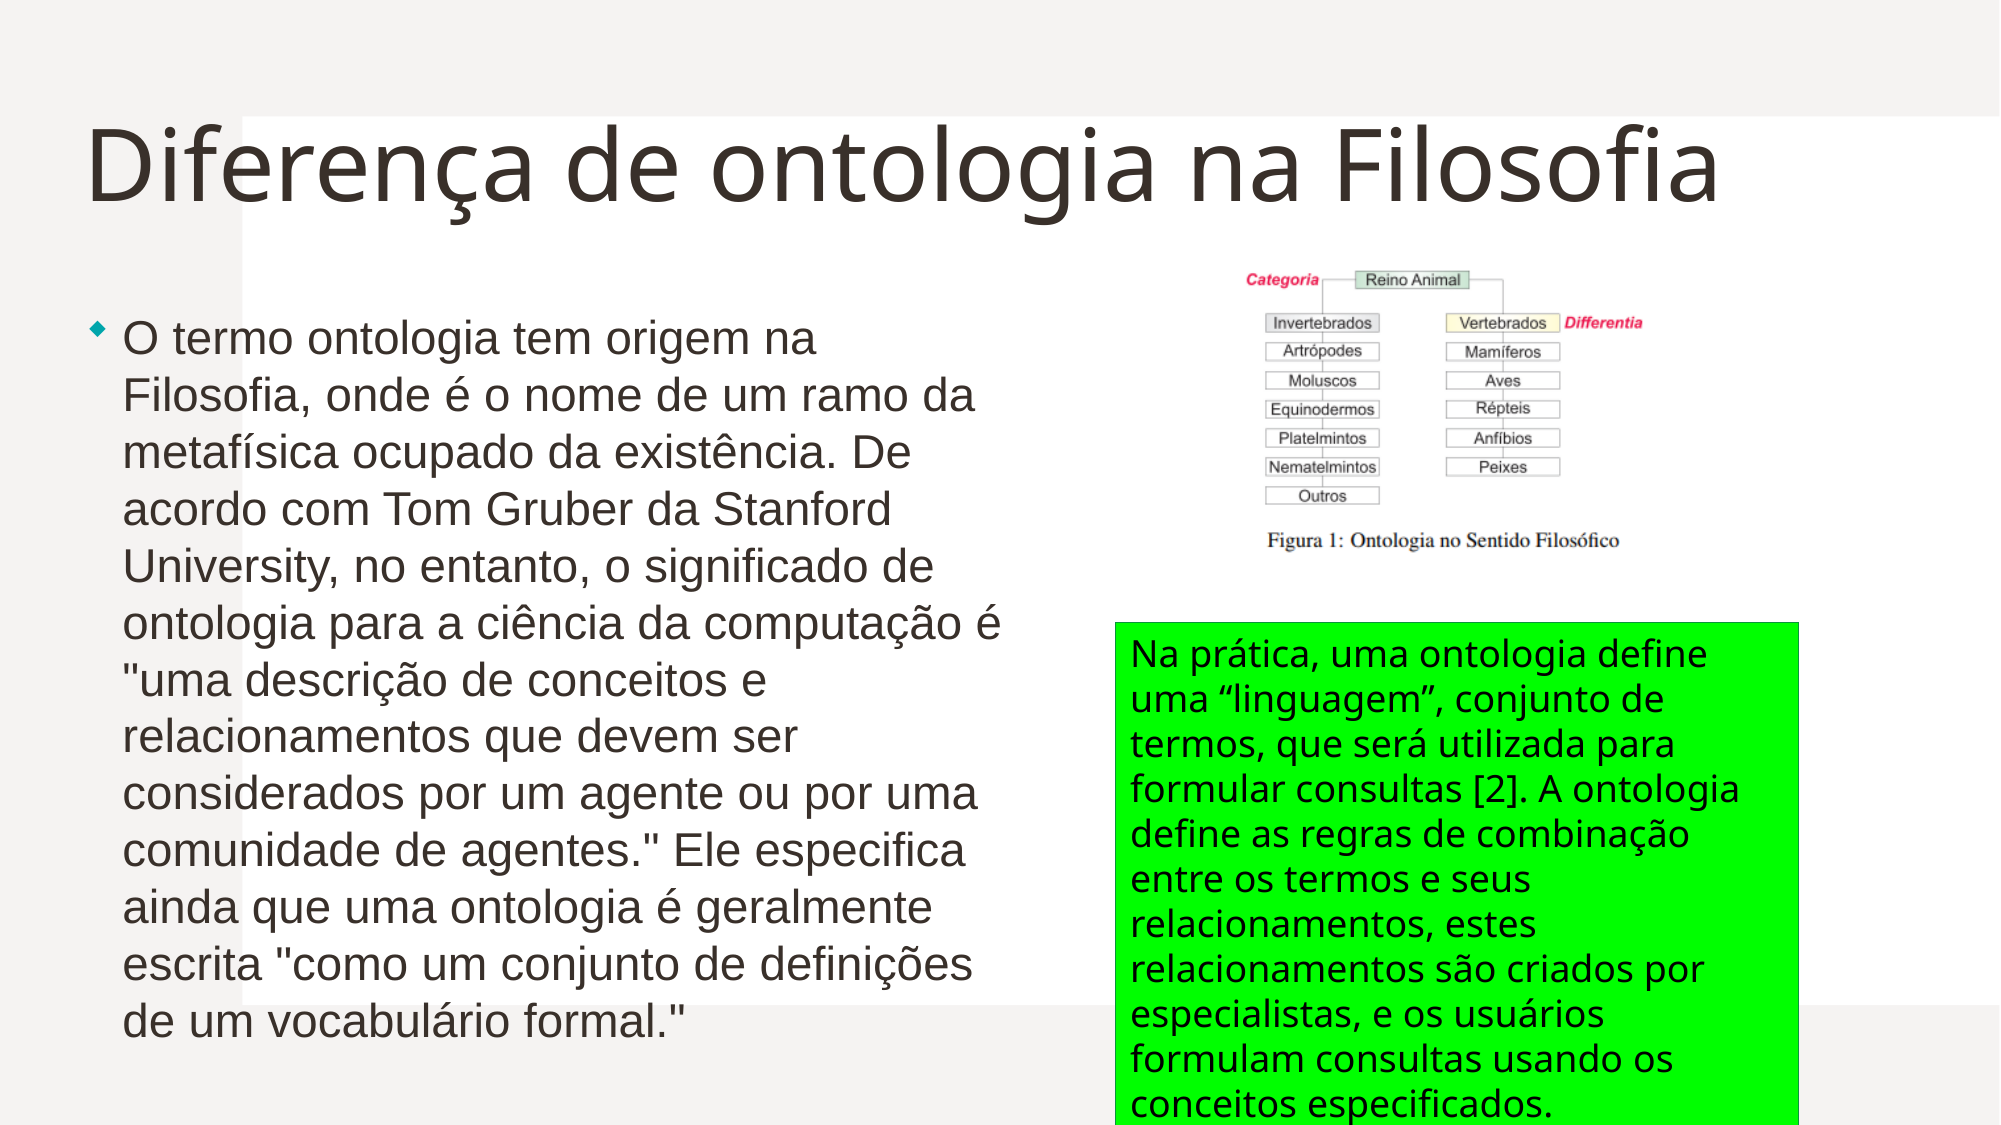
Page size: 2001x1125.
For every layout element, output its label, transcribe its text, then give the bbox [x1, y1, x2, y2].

text_box Na prática, uma ontologia define uma “linguagem”, conjunto de termos, que será utilizada para formular consultas [2]. A ontologia define as regras de combinação entre os termos e seus relacionamentos, estes relacionamentos são criados por especialistas, e os usuários formulam consultas usando os conceitos especificados. [1115, 622, 1799, 1125]
list O termo ontologia tem origem na Filosofia, onde é o nome de um ramo da metafísica ocupado da existência. De acordo com Tom Gruber da Stanford University, no entanto, o significado de ontologia para a ciência da computação é "uma descrição de conceitos e relacionamentos que devem ser considerados por um agente ou por uma comunidade de agentes." Ele especifica ainda que uma ontologia é geralmente escrita "como um conjunto de definições de um vocabulário formal." [68, 299, 1021, 1066]
picture [1243, 251, 1646, 563]
title Diferença de ontologia na Filosofia [68, 59, 1799, 278]
